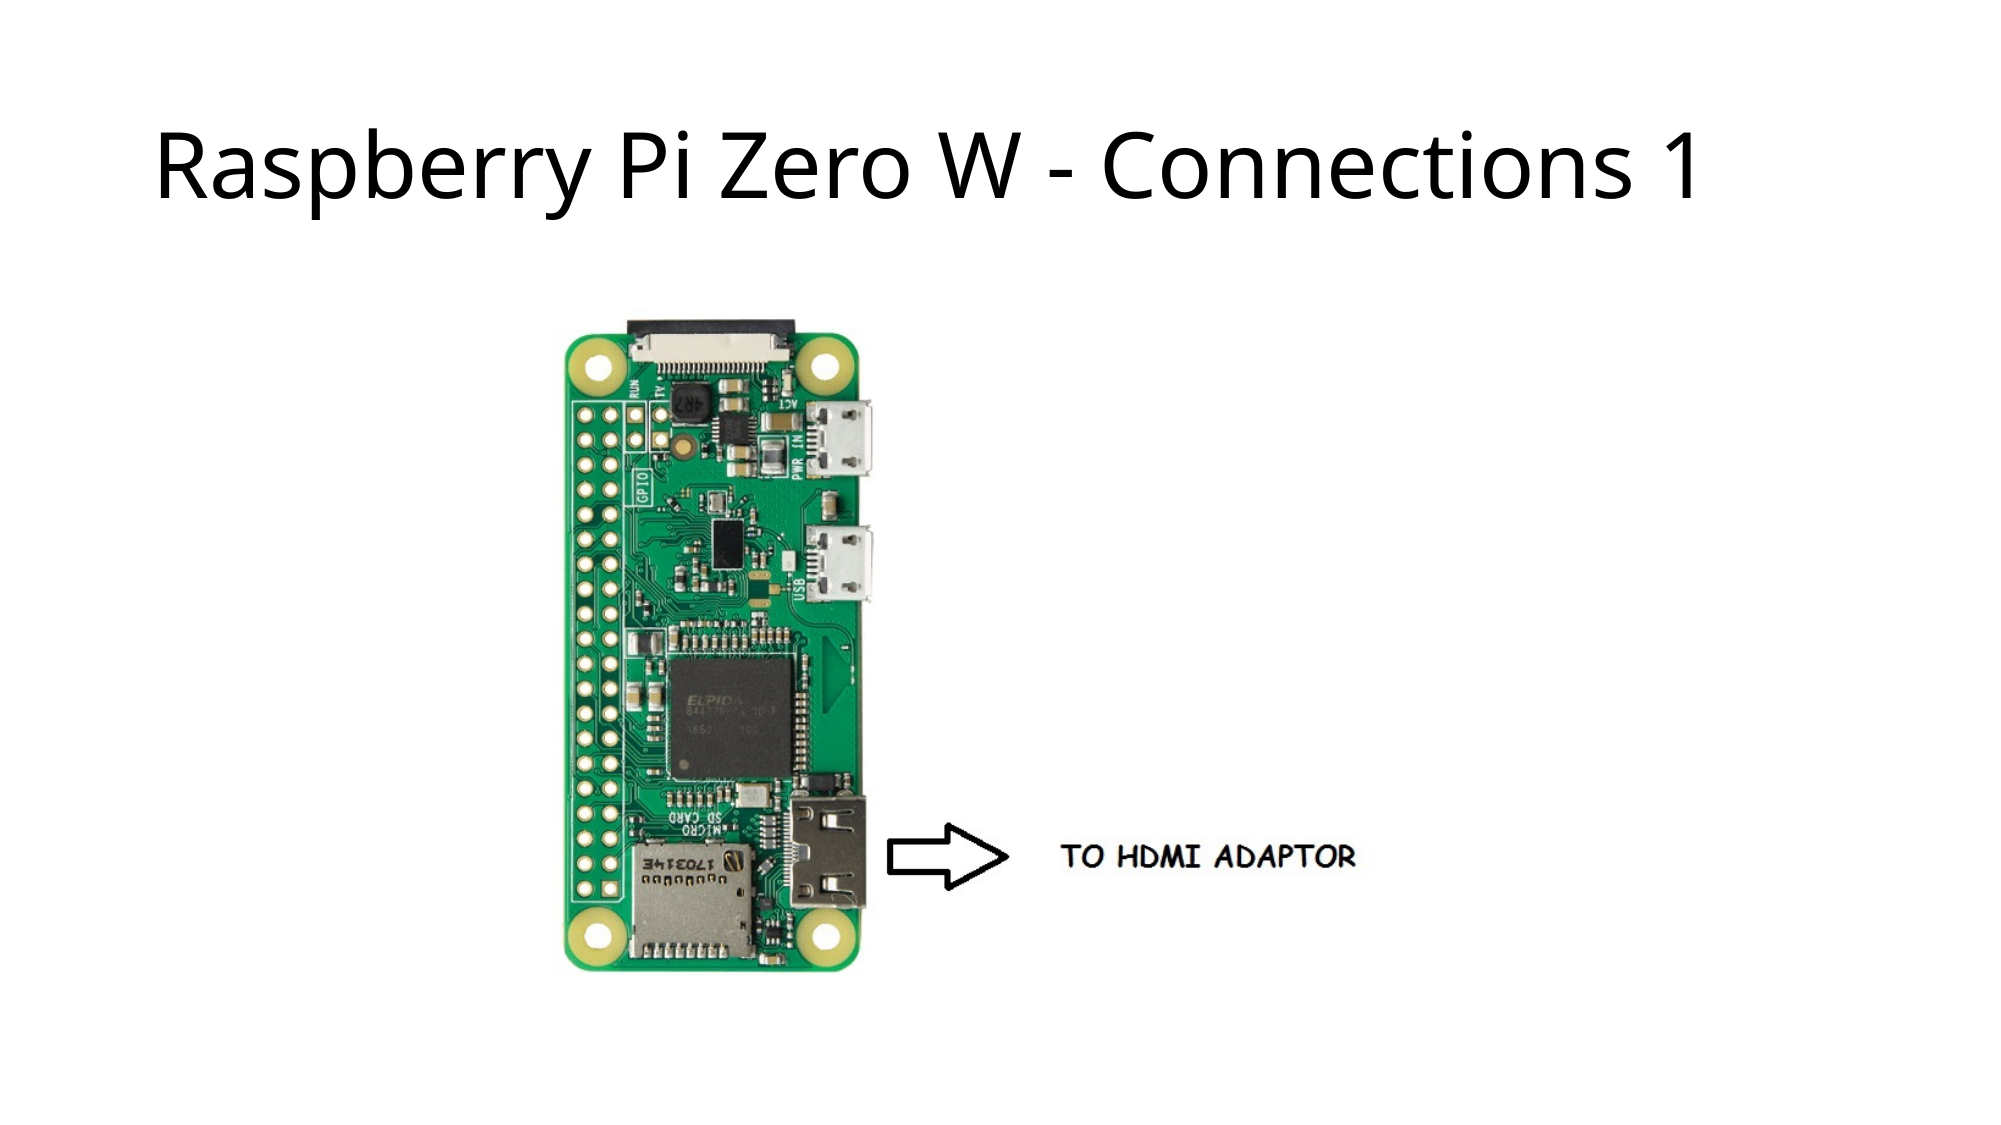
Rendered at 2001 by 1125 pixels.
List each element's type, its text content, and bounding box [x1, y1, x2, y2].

picture [533, 290, 1444, 1023]
title Raspberry Pi Zero W - Connections 1 [137, 59, 1863, 278]
